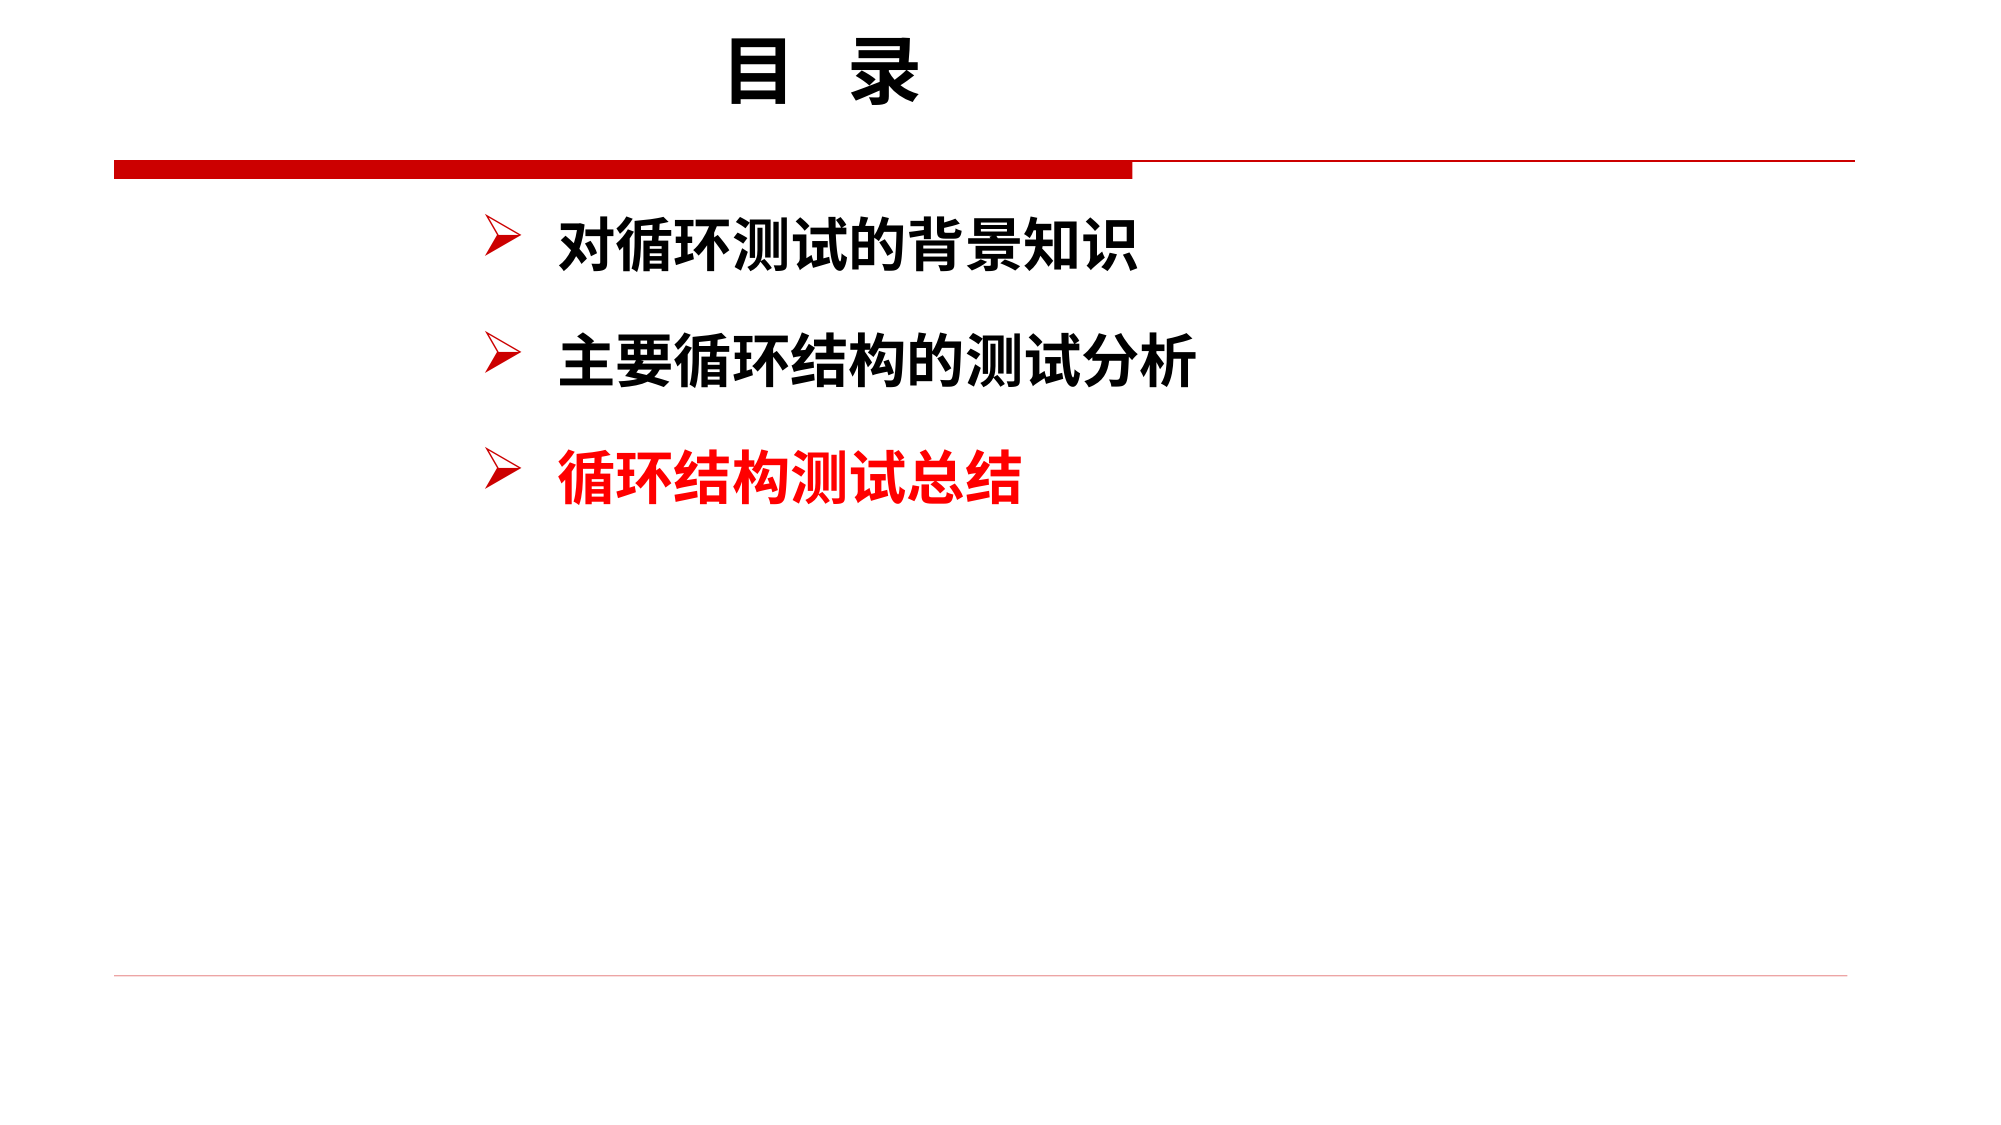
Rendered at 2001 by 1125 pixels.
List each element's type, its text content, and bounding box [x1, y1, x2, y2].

list 对循环测试的背景知识 主要循环结构的测试分析 循环结构测试总结 [480, 172, 2000, 935]
title 目 录 [140, 23, 1503, 91]
